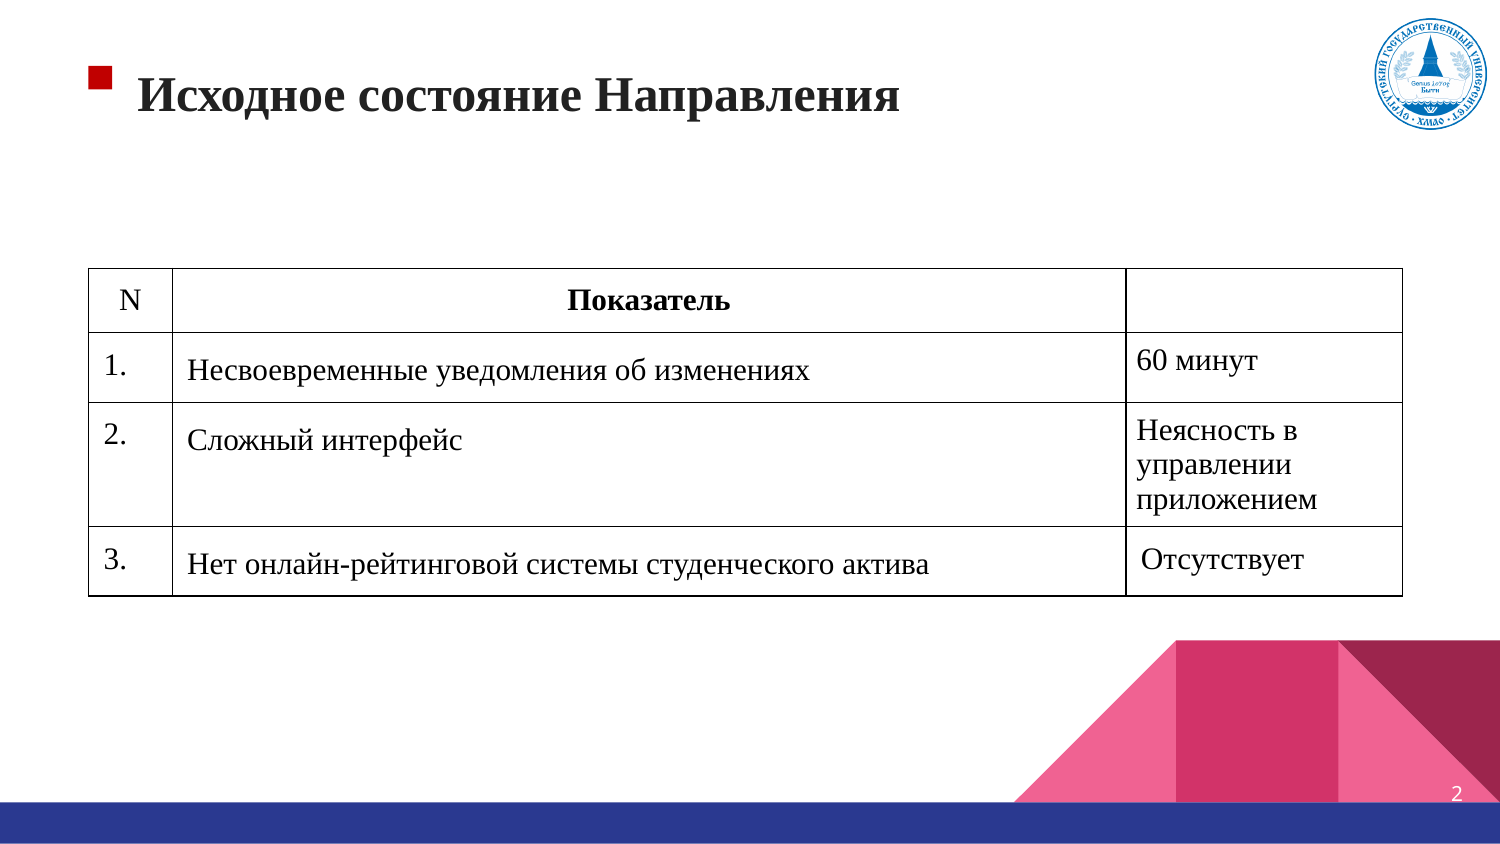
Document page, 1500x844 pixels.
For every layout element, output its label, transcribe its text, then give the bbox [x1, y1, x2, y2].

table_cell 60 минут [1127, 333, 1402, 402]
table_cell Несвоевременные уведомления об изменениях [173, 333, 1125, 402]
text_box Исходное состояние Направления [122, 54, 1139, 161]
table_cell 2. [89, 403, 172, 526]
picture [1367, 11, 1493, 136]
table_header [1127, 269, 1402, 332]
table_cell Отсутствует [1127, 527, 1402, 595]
slide_number 2 [1387, 762, 1478, 828]
text_box [88, 65, 113, 90]
table_cell 3. [89, 527, 172, 595]
table_header N [89, 269, 172, 332]
table_header Показатель [173, 269, 1125, 332]
table_cell Нет онлайн-рейтинговой системы студенческого актива [173, 527, 1125, 595]
table_cell Сложный интерфейс [173, 403, 1125, 526]
table_cell Неясность в управлении приложением [1127, 403, 1402, 526]
table_cell 1. [89, 333, 172, 402]
